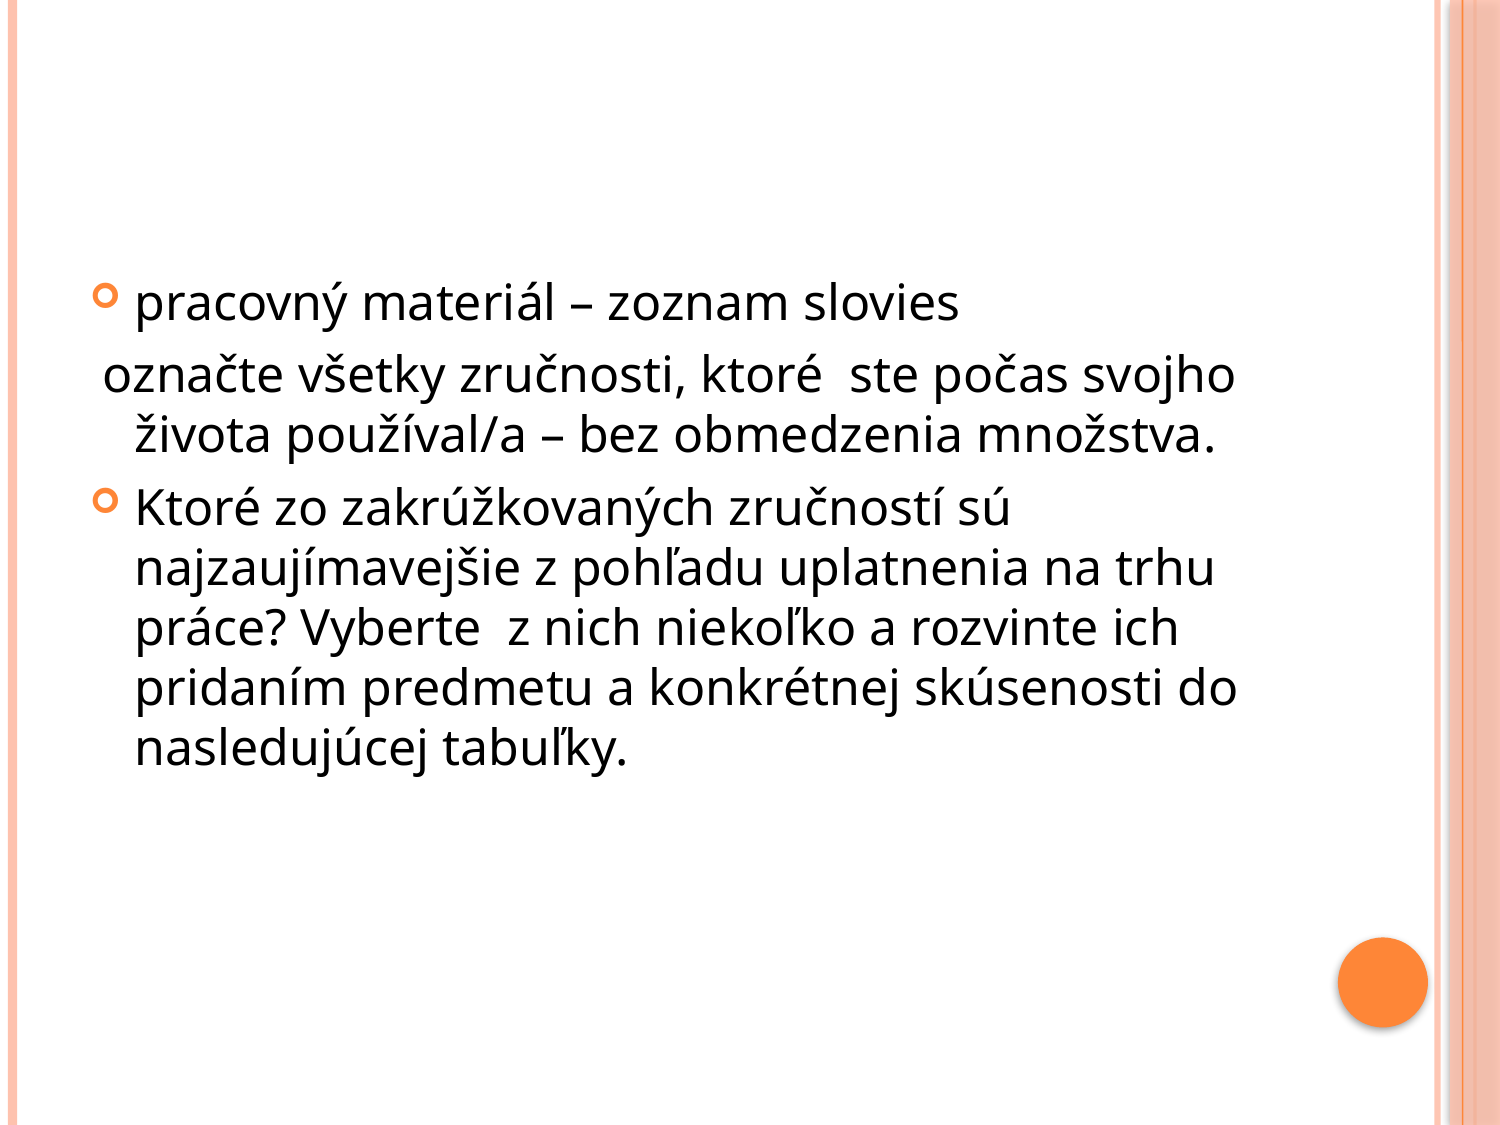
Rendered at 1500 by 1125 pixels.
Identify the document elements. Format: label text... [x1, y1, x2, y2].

list pracovný materiál – zoznam slovies označte všetky zručnosti, ktoré ste počas svojho života používal/a – bez obmedzenia množstva. Ktoré zo zakrúžkovaných zručností sú najzaujímavejšie z pohľadu uplatnenia na trhu práce? Vyberte z nich niekoľko a rozvinte ich pridaním predmetu a konkrétnej skúsenosti do nasledujúcej tabuľky. [75, 262, 1300, 1062]
